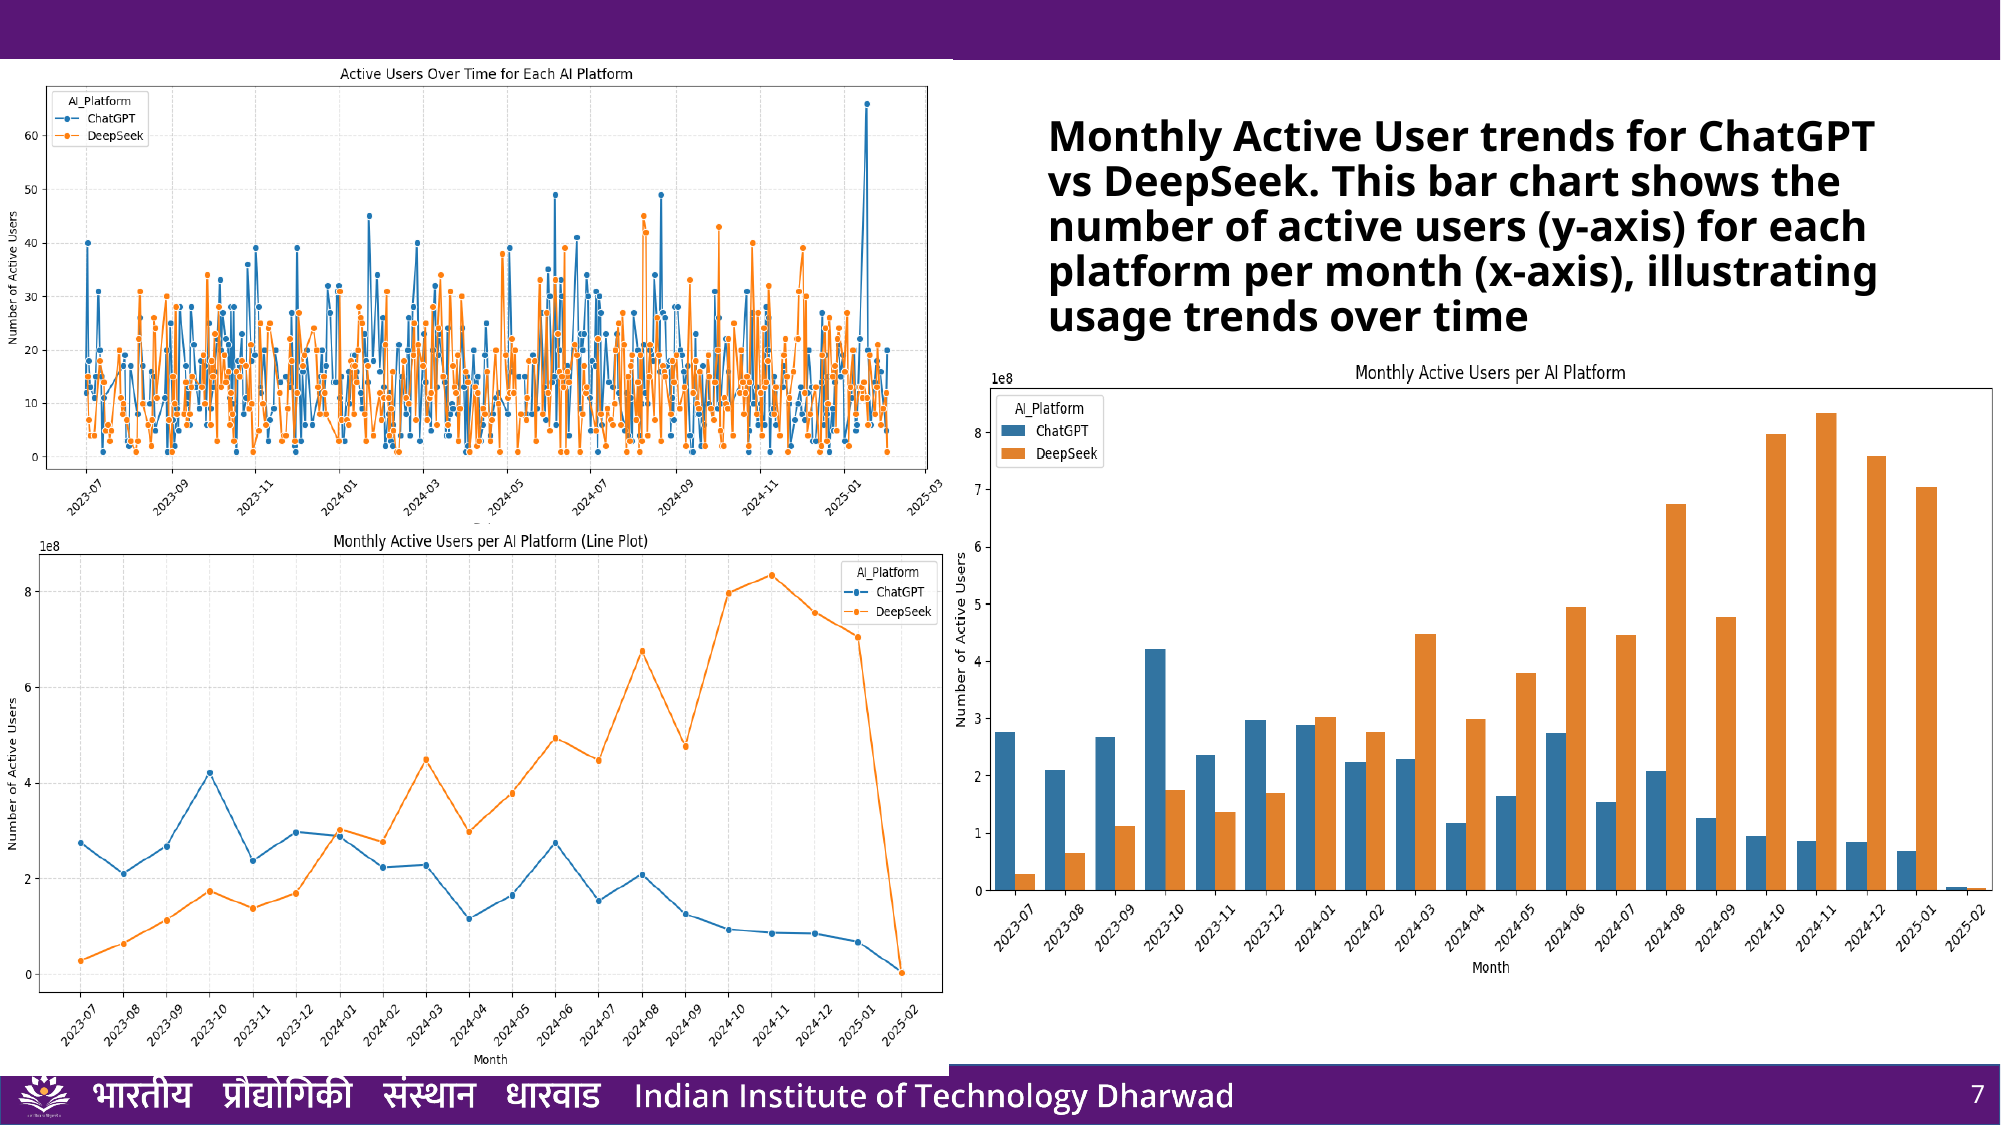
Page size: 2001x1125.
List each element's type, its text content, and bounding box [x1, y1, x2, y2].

title Monthly Active User trends for ChatGPT vs DeepSeek. This bar chart shows the number of active users (y-axis) for each platform per month (x-axis), illustrating usage trends over time [1032, 98, 1915, 353]
slide_number 7 [1741, 1065, 2000, 1125]
picture [0, 59, 2000, 1118]
